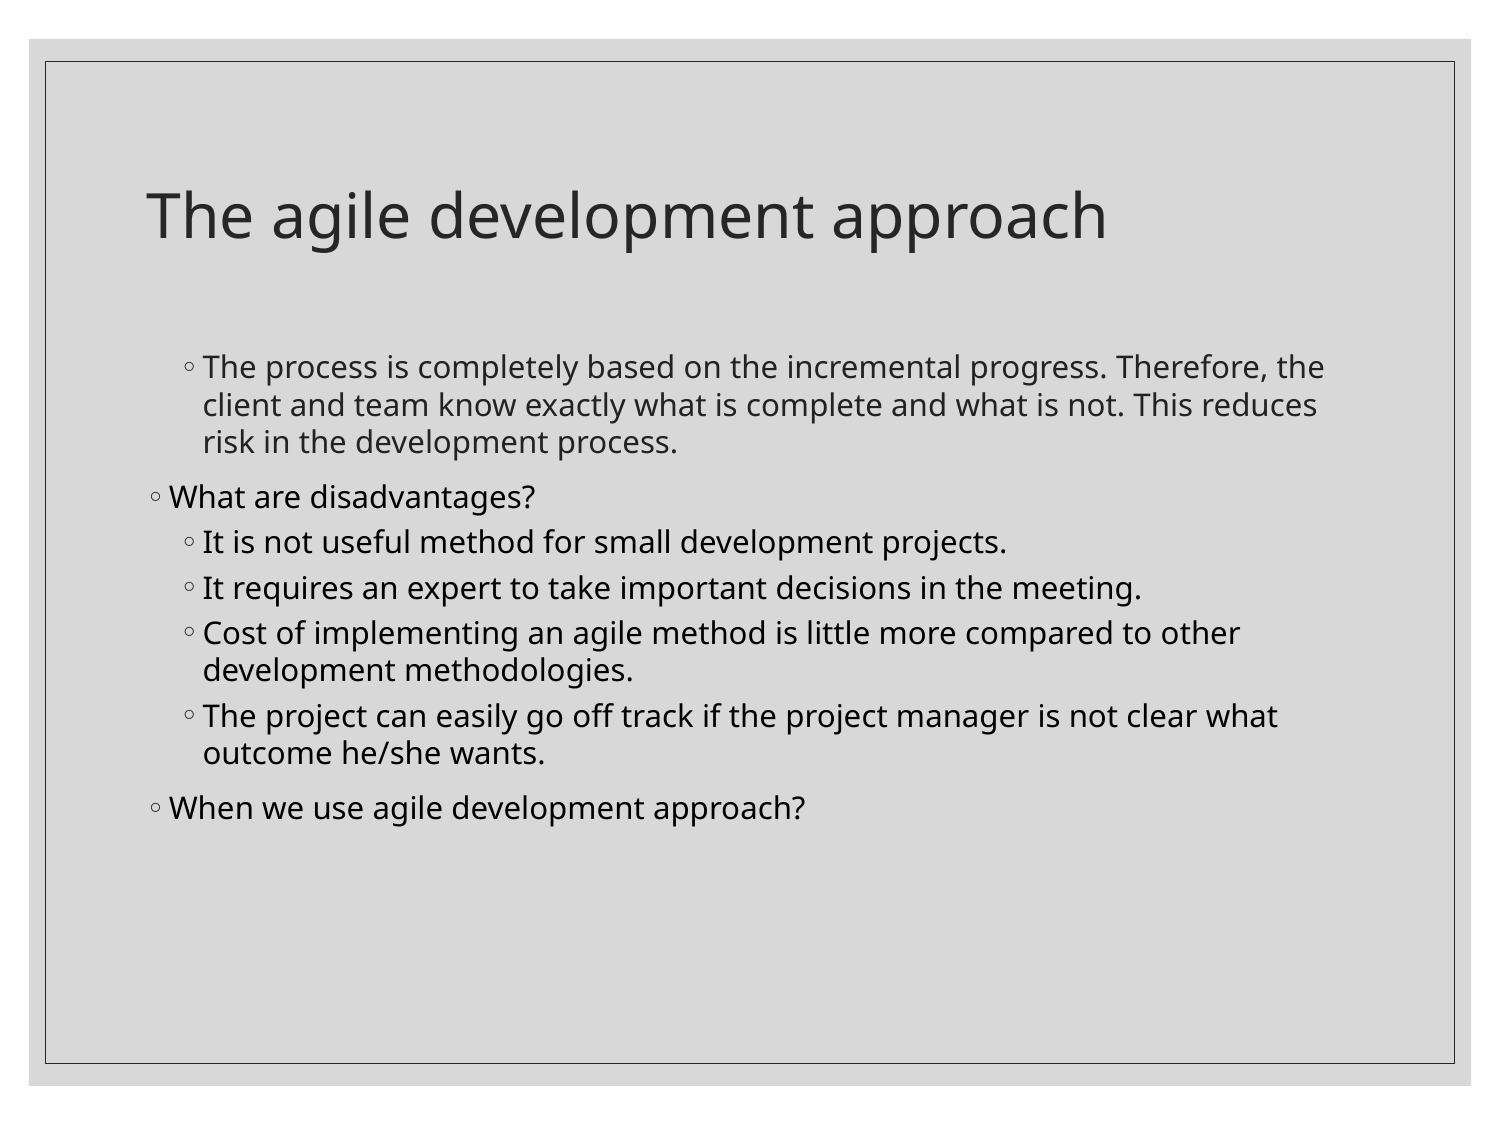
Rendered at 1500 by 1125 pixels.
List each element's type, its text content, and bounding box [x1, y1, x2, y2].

title The agile development approach [131, 105, 1369, 331]
list The process is completely based on the incremental progress. Therefore, the client and team know exactly what is complete and what is not. This reduces risk in the development process. What are disadvantages? It is not useful method for small development projects. It requires an expert to take important decisions in the meeting. Cost of implementing an agile method is little more compared to other development methodologies. The project can easily go off track if the project manager is not clear what outcome he/she wants. When we use agile development approach? [131, 339, 1369, 906]
